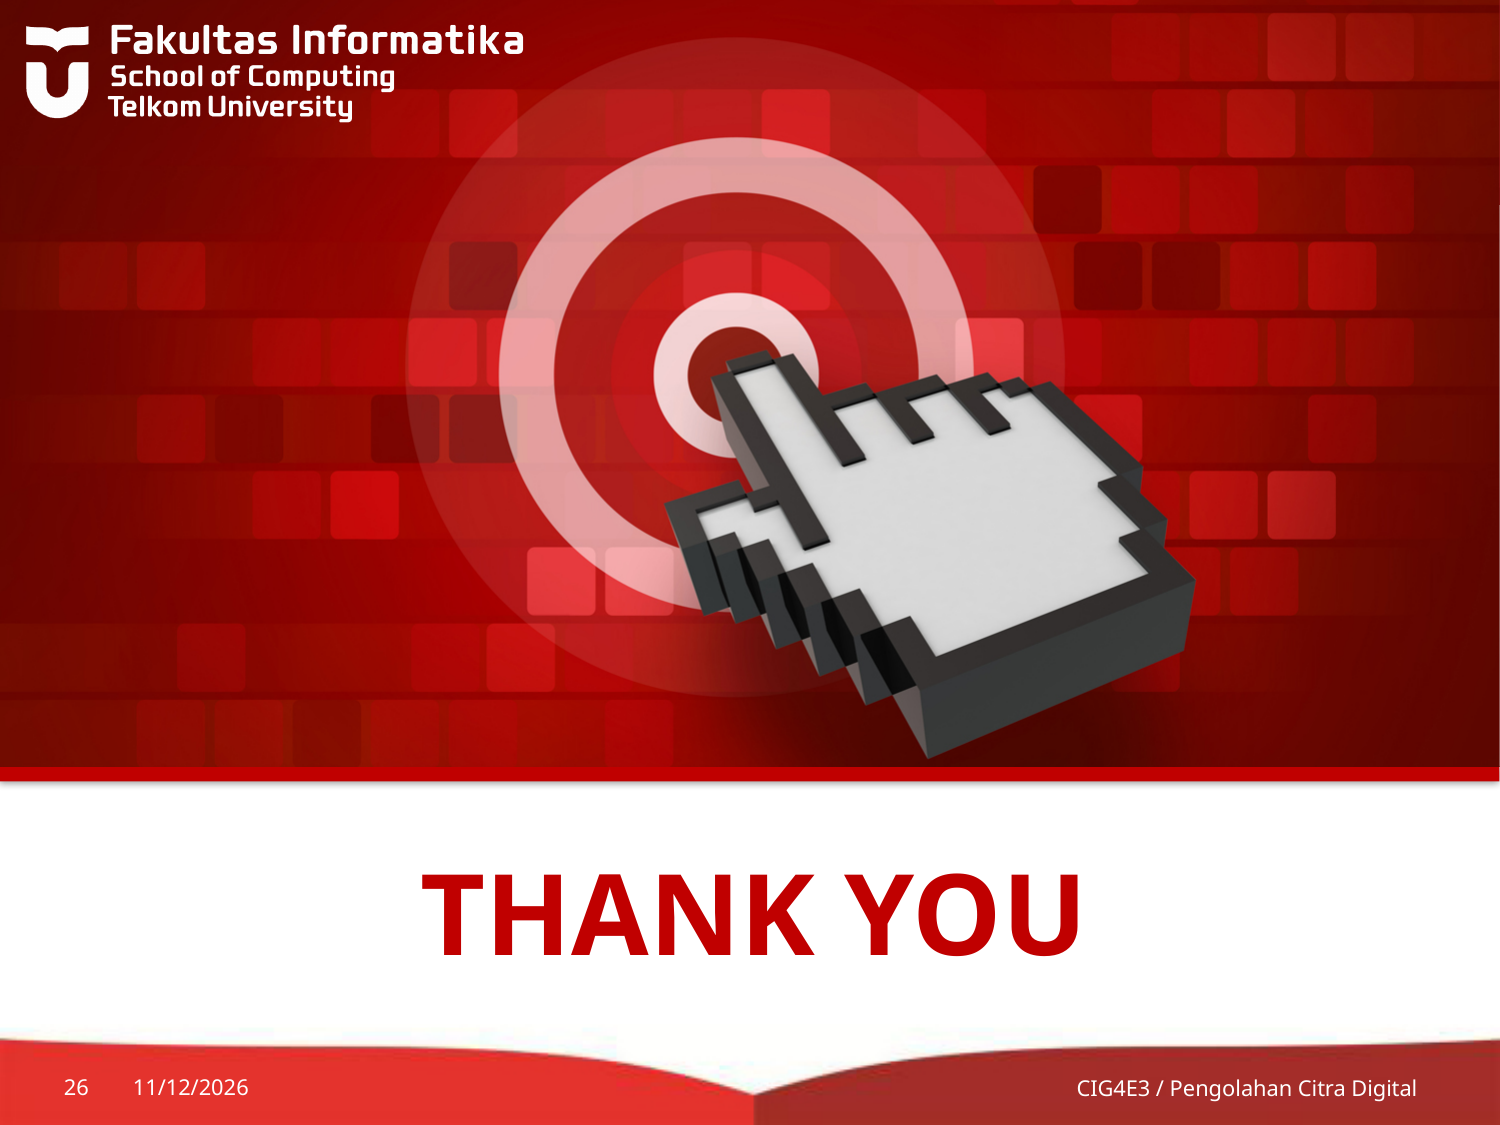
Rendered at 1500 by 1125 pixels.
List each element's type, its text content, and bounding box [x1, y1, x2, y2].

picture [0, 0, 1500, 767]
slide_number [132, 1058, 403, 1119]
picture [0, 1024, 1500, 1125]
slide_number 26 [63, 1058, 123, 1119]
